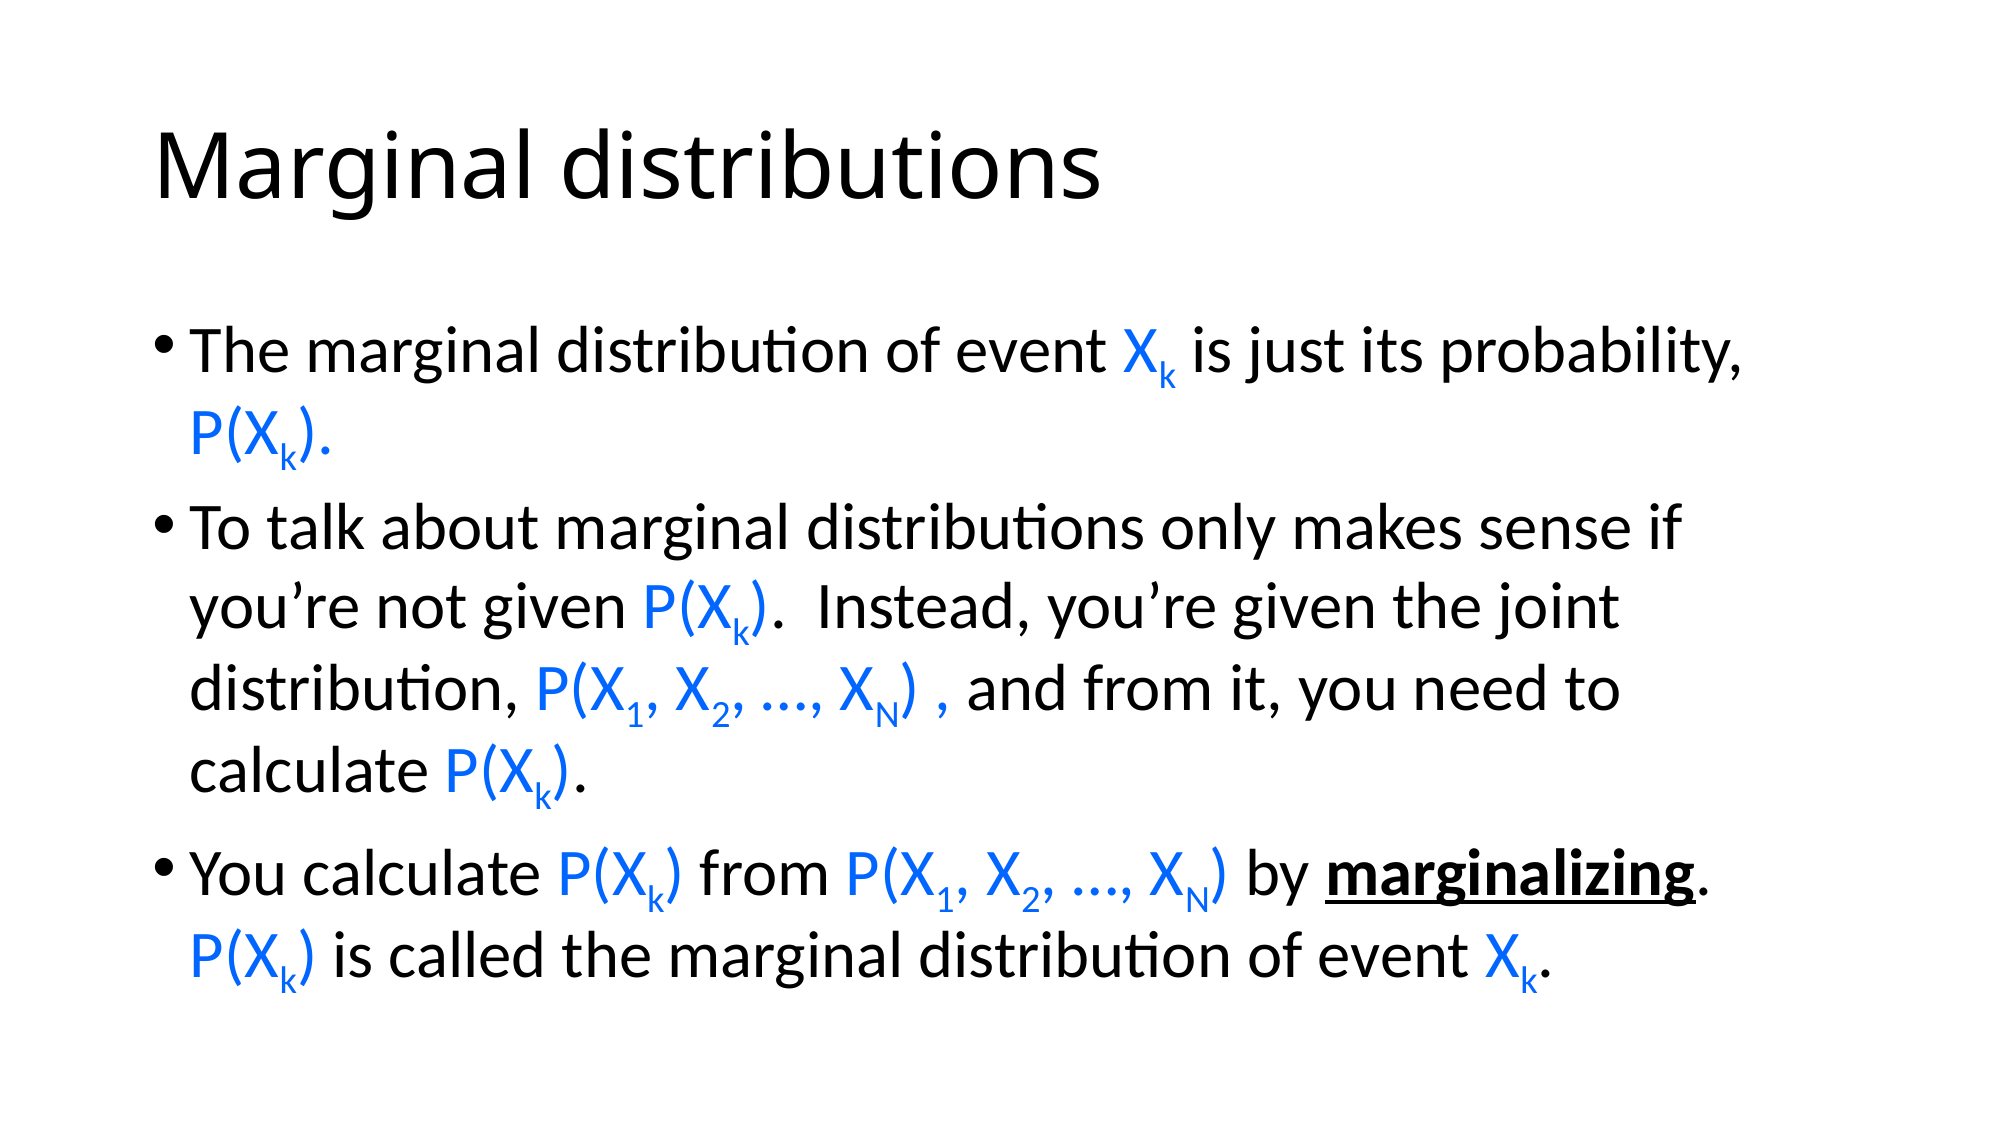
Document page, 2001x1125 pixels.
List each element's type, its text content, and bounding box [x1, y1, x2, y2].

list The marginal distribution of event Xk is just its probability, P(Xk). To talk about marginal distributions only makes sense if you’re not given P(Xk). Instead, you’re given the joint distribution, P(X1, X2, …, XN) , and from it, you need to calculate P(Xk). You calculate P(Xk) from P(X1, X2, …, XN) by marginalizing. P(Xk) is called the marginal distribution of event Xk. [137, 299, 1863, 1014]
title Marginal distributions [137, 59, 1863, 278]
